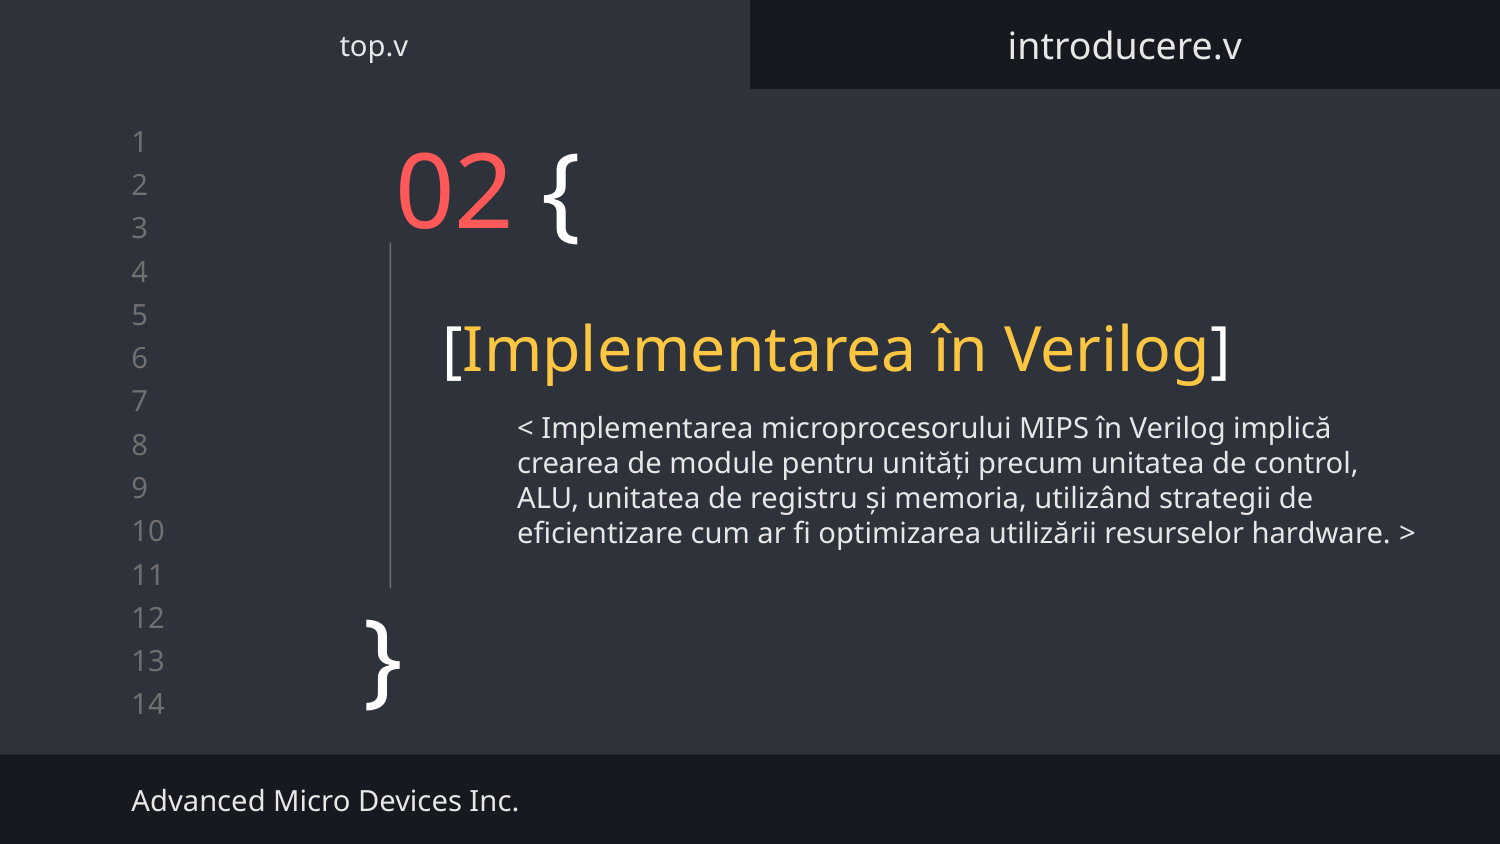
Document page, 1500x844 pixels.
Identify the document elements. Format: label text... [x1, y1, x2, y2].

subtitle < Implementarea microprocesorului MIPS în Verilog implică crearea de module pentru unități precum unitatea de control, ALU, unitatea de registru și memoria, utilizând strategii de eficientizare cum ar fi optimizarea utilizării resurselor hardware. > [502, 415, 1436, 544]
subtitle introducere.v [750, 15, 1500, 74]
title 02 { [337, 96, 640, 278]
text_box } [348, 588, 432, 717]
subtitle top.v [0, 15, 749, 74]
title [Implementarea în Verilog] [427, 302, 1479, 391]
subtitle Advanced Micro Devices Inc. [116, 770, 915, 829]
